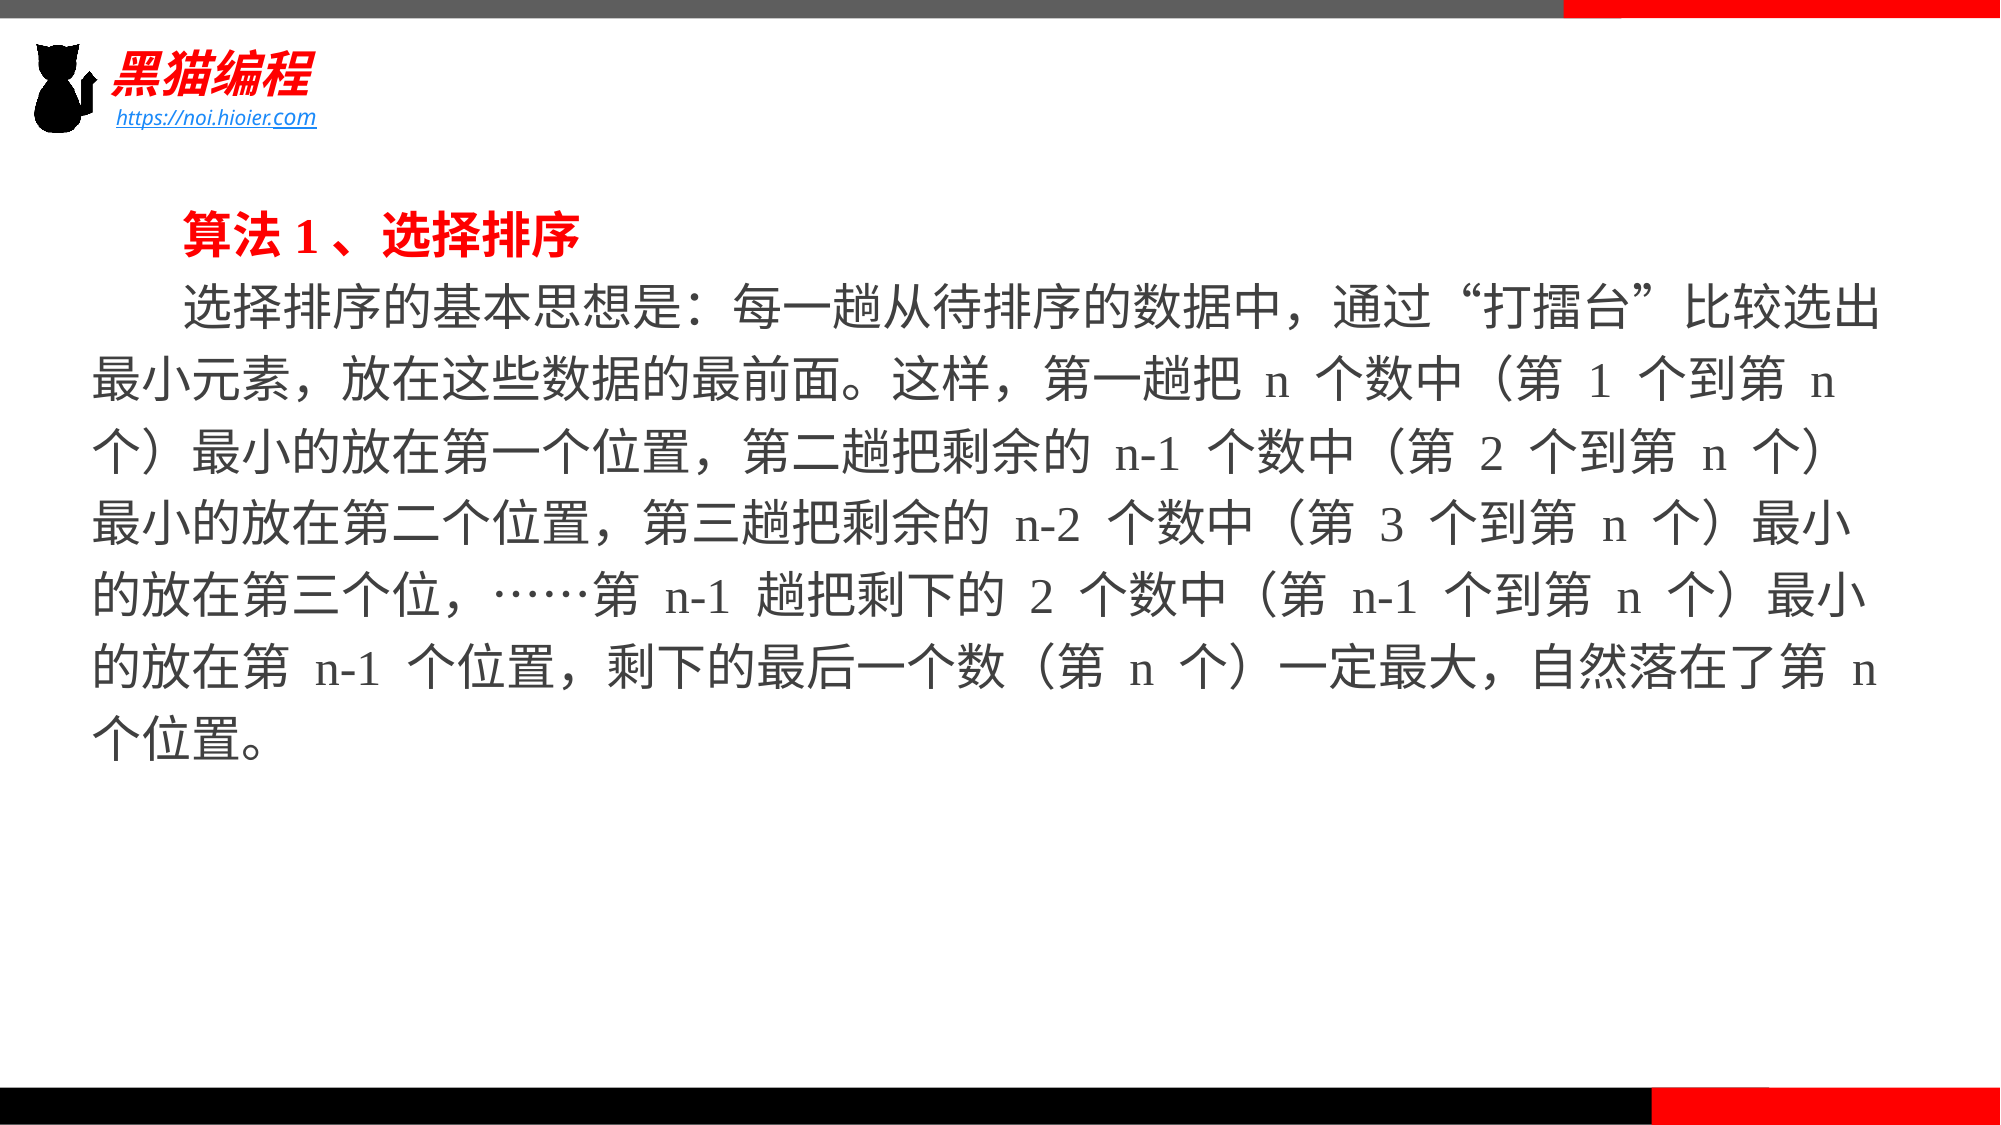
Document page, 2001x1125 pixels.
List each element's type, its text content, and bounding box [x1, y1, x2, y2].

picture [21, 44, 110, 133]
text_box 算法1、选择排序 选择排序的基本思想是：每一趟从待排序的数据中，通过“打擂台”比较选出最小元素，放在这些数据的最前面。这样，第一趟把 n 个数中（第 1 个到第 n 个）最小的放在第一个位置，第二趟把剩余的 n-1 个数中（第 2 个到第 n 个）最小的放在第二个位置，第三趟把剩余的 n-2 个数中（第 3 个到第 n 个）最小的放在第三个位，……第 n-1 趟把剩下的 2 个数中（第 n-1 个到第 n 个）最小的放在第 n-1 个位置，剩下的最后一个数（第 n 个）一定最大，自然落在了第 n个位置。 [76, 184, 1906, 776]
